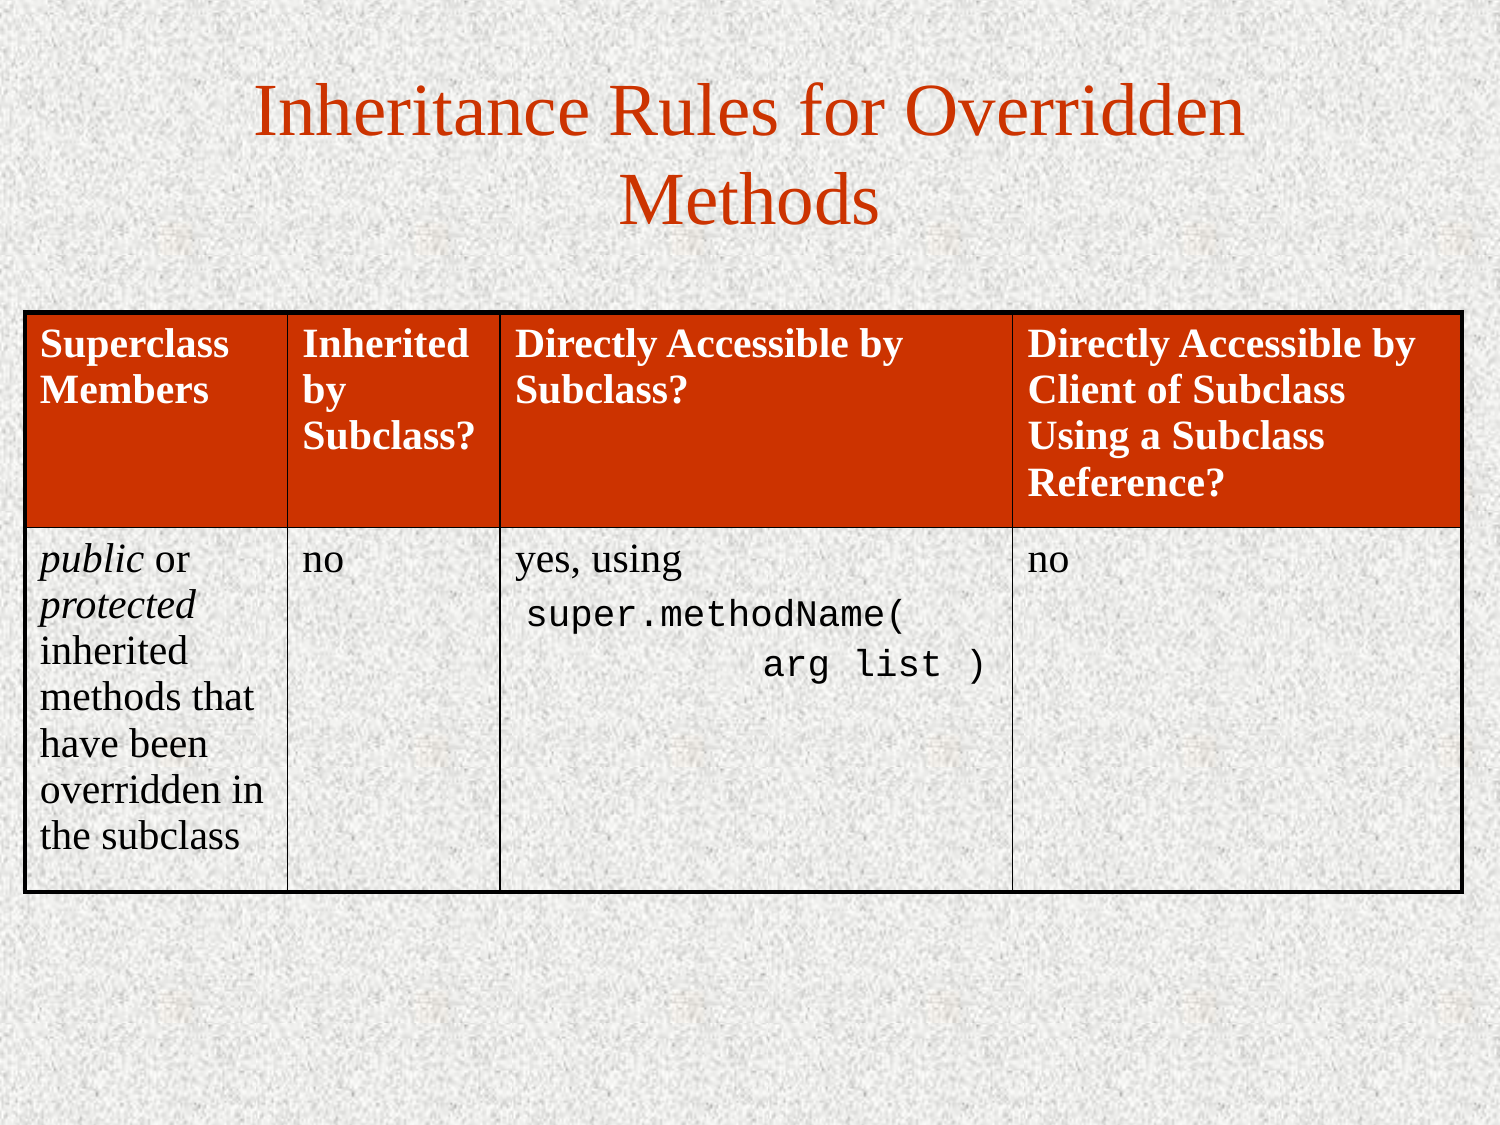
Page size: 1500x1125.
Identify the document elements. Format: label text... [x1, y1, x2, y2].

table_cell no [288, 528, 499, 890]
list [112, 894, 1388, 1063]
table_cell public or protected inherited methods that have been overridden in the subclass [27, 528, 287, 890]
table_header Directly Accessible by Client of Subclass Using a Subclass Reference? [1013, 315, 1460, 527]
title Inheritance Rules for Overridden Methods [112, 62, 1388, 162]
table_header Superclass Members [27, 315, 287, 527]
table_header Directly Accessible by Subclass? [501, 315, 1012, 527]
picture [0, 0, 1500, 1125]
list [112, 162, 1388, 310]
table_header Inherited by Subclass? [288, 315, 499, 527]
table_cell yes, using super.methodName( arg list ) [501, 528, 1012, 890]
table_cell no [1013, 528, 1460, 890]
